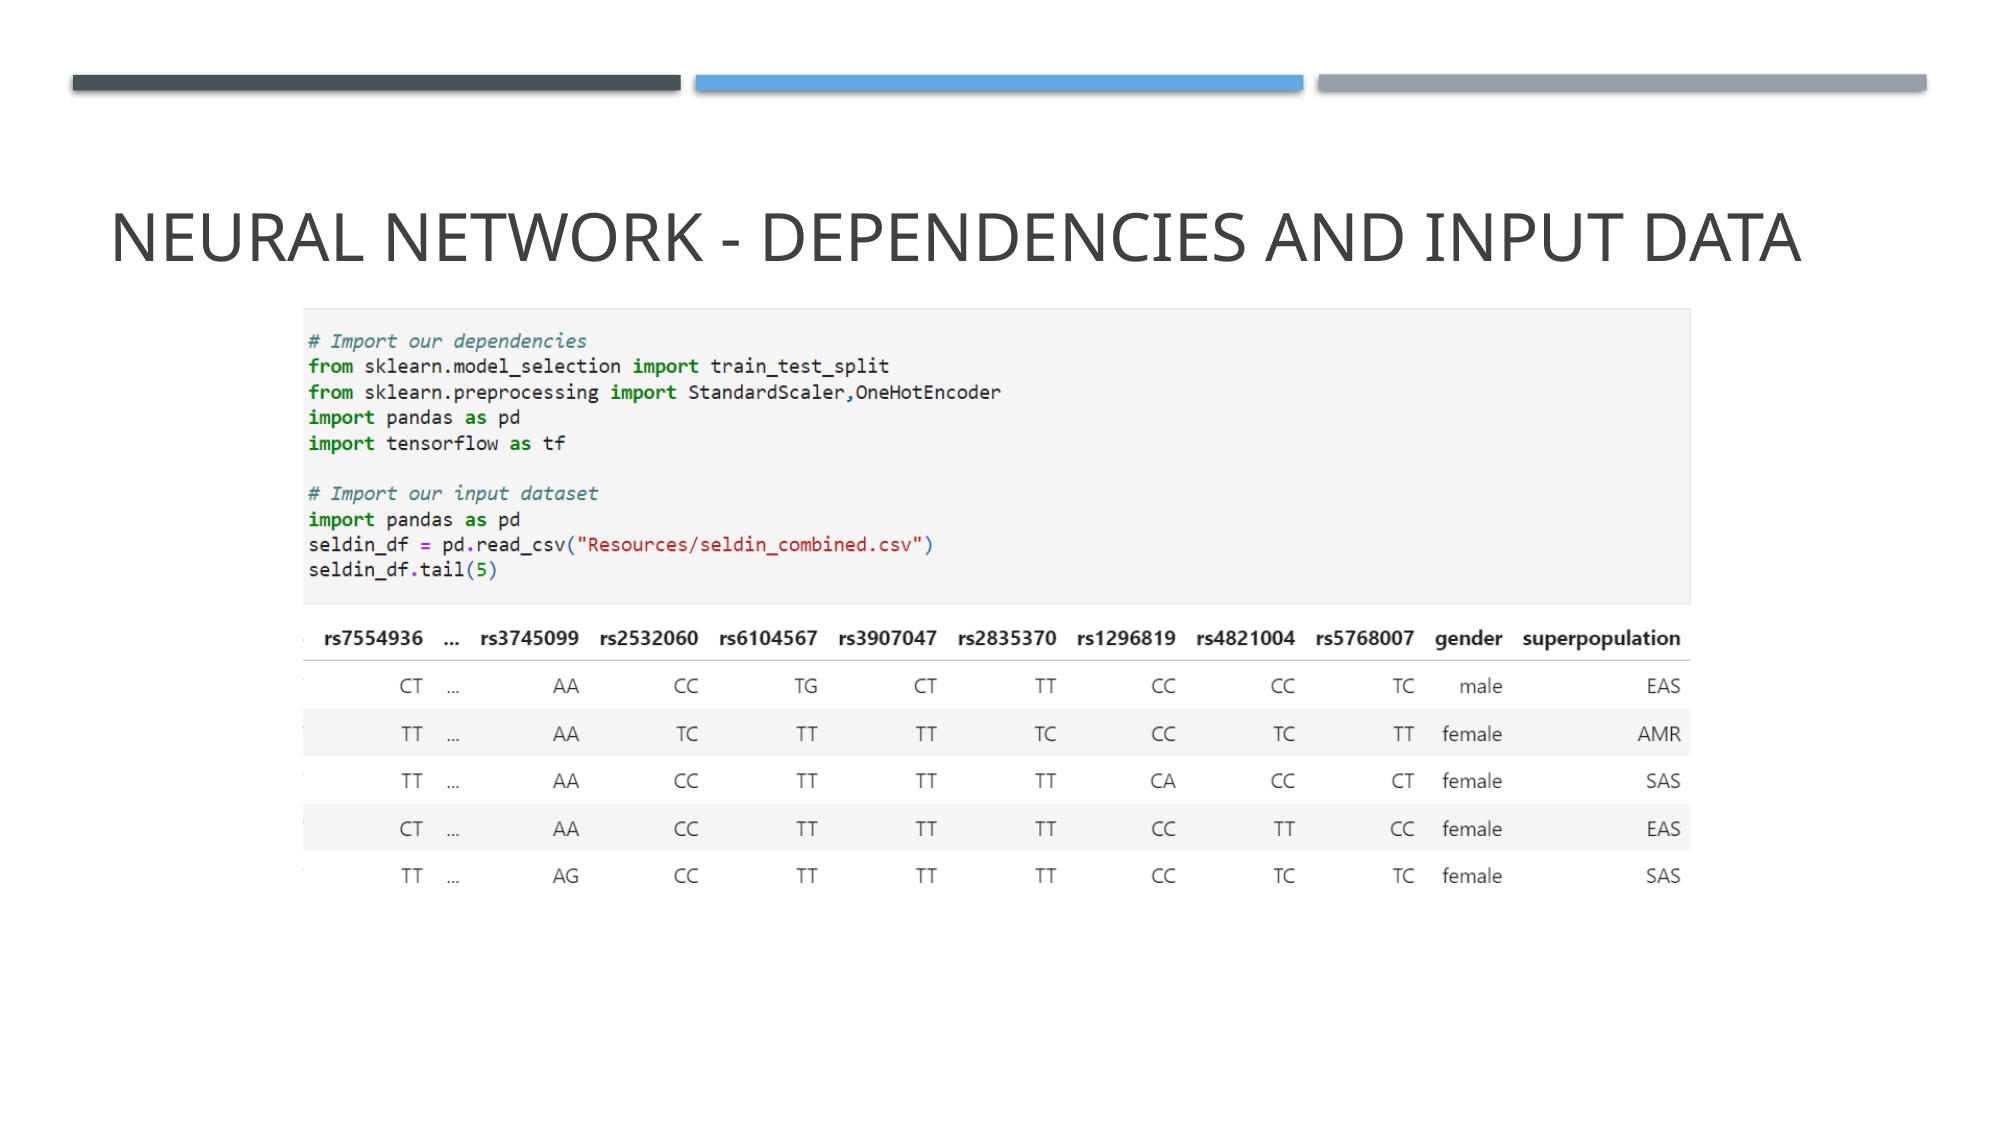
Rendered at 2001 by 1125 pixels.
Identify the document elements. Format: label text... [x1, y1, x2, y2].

picture [303, 303, 1695, 956]
title Neural NETWORK - DEPENDENCIES AND INPUT DATA [94, 119, 1904, 282]
